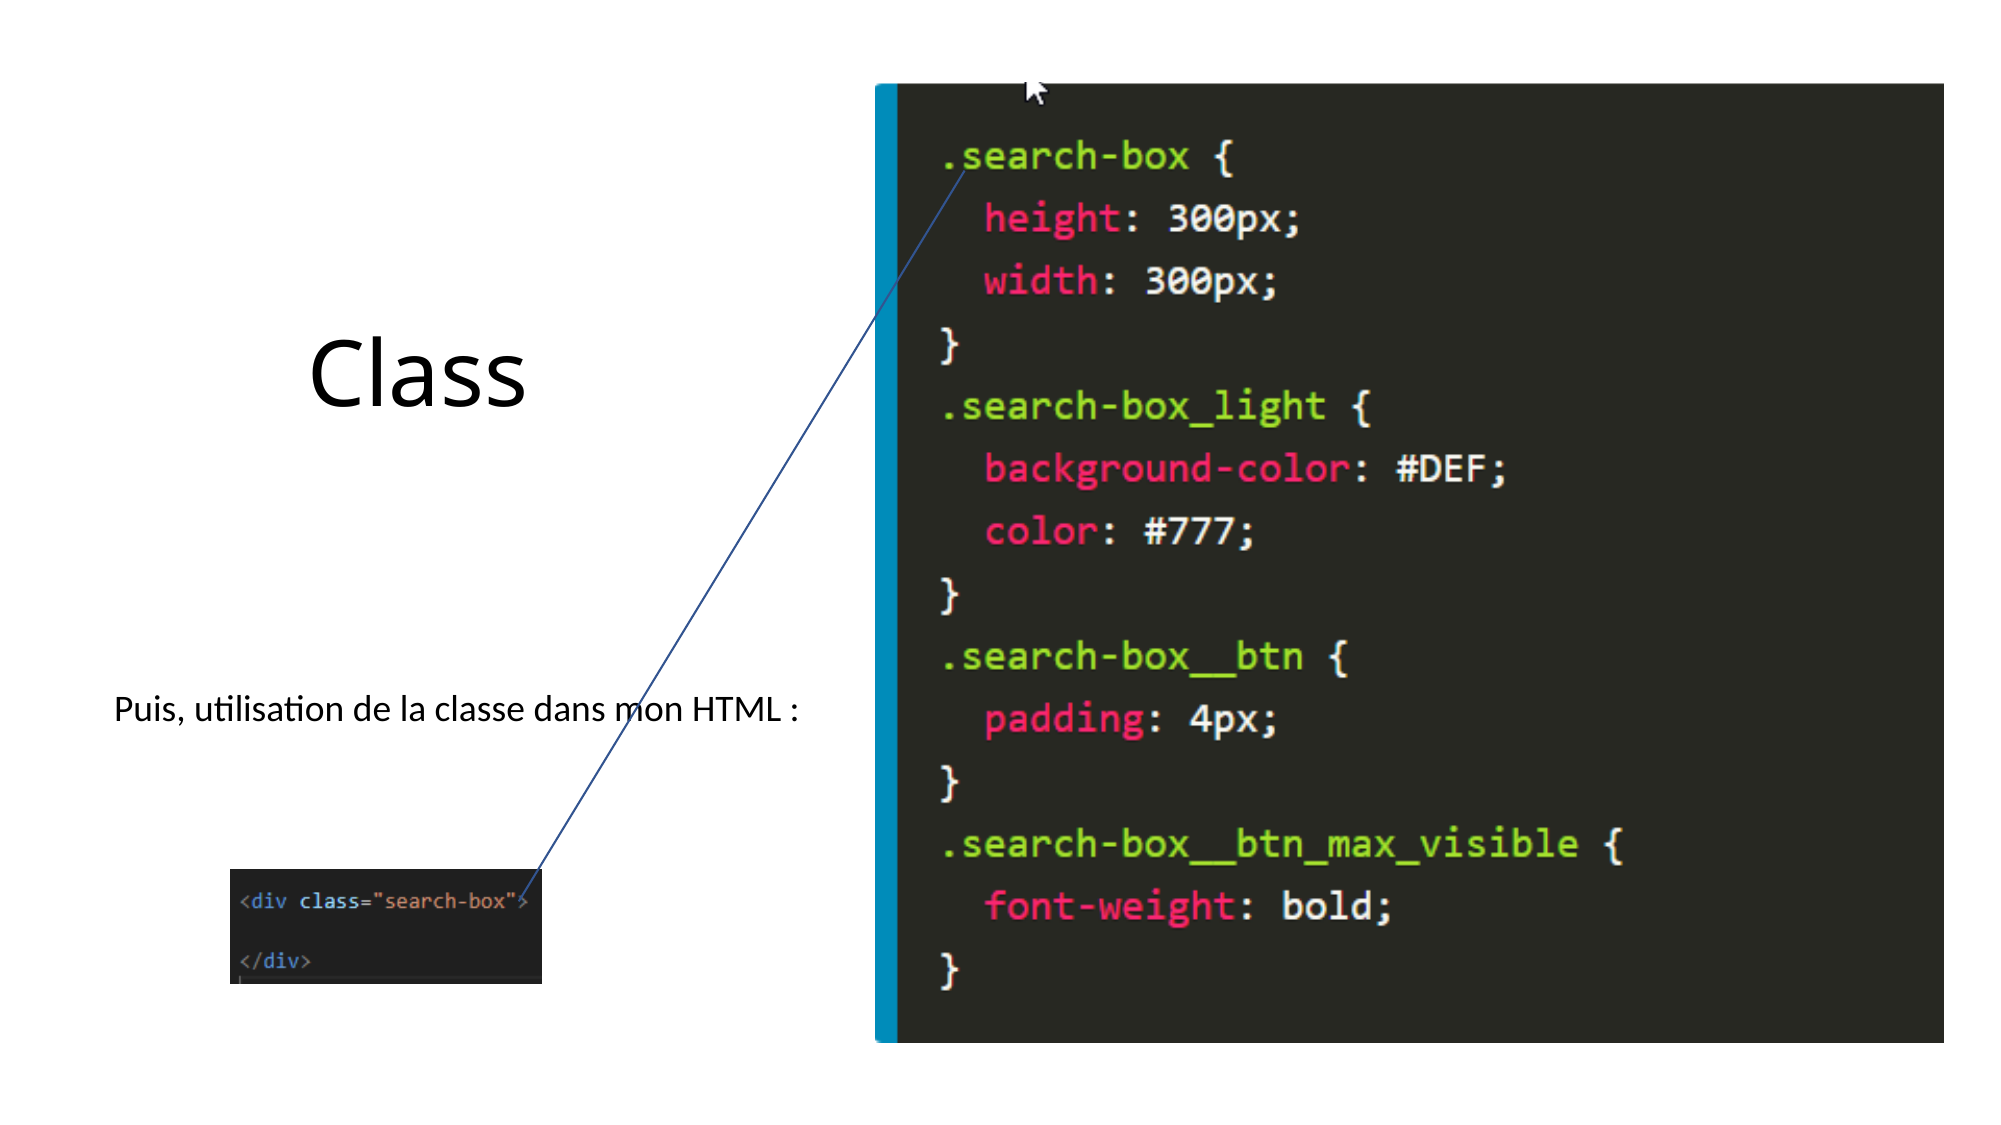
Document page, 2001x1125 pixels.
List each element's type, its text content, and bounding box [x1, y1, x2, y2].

text_box Puis, utilisation de la classe dans mon HTML : [99, 676, 654, 737]
picture [230, 869, 542, 984]
title Class [95, 68, 741, 435]
text_box Puis, utilisation de la classe dans mon HTML : [621, 676, 816, 737]
text_box [537, 317, 874, 869]
picture [874, 82, 1944, 1043]
